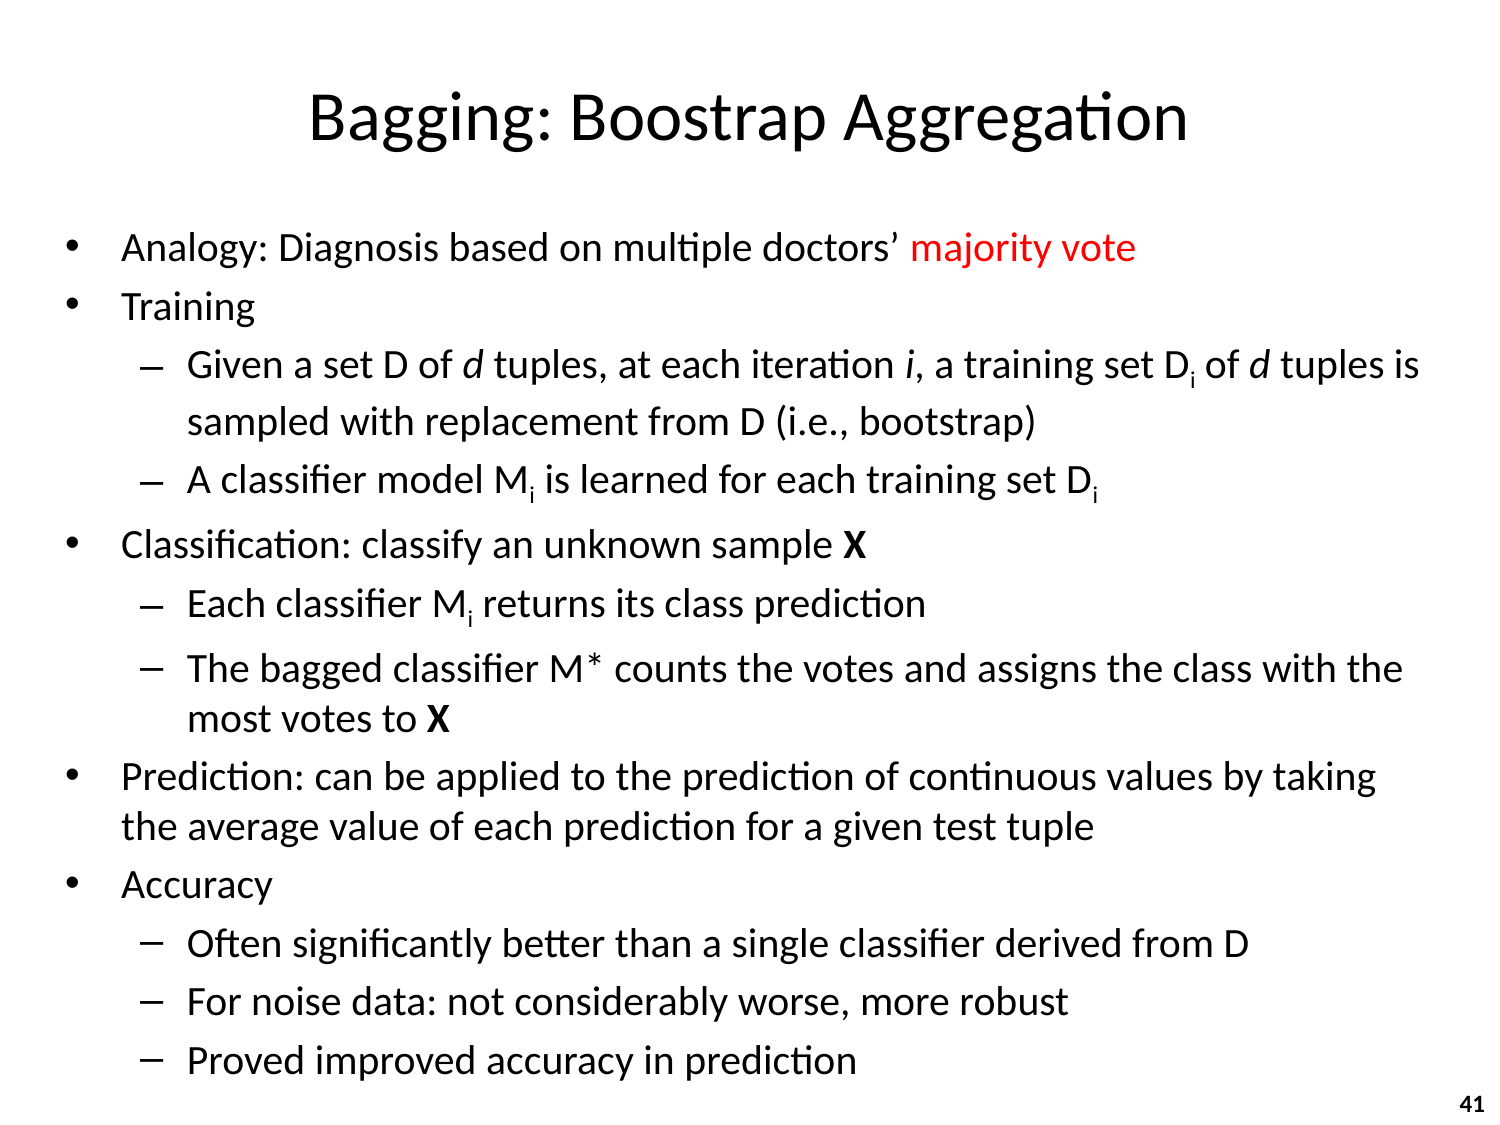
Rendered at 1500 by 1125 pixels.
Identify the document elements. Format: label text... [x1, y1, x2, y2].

text_box 41 [1187, 1062, 1500, 1125]
list Analogy: Diagnosis based on multiple doctors’ majority vote Training Given a set D of d tuples, at each iteration i, a training set Di of d tuples is sampled with replacement from D (i.e., bootstrap) A classifier model Mi is learned for each training set Di Classification: classify an unknown sample X Each classifier Mi returns its class prediction The bagged classifier M* counts the votes and assigns the class with the most votes to X Prediction: can be applied to the prediction of continuous values by taking the average value of each prediction for a given test tuple Accuracy Often significantly better than a single classifier derived from D For noise data: not considerably worse, more robust Proved improved accuracy in prediction [50, 212, 1438, 1088]
title Bagging: Boostrap Aggregation [50, 62, 1450, 163]
